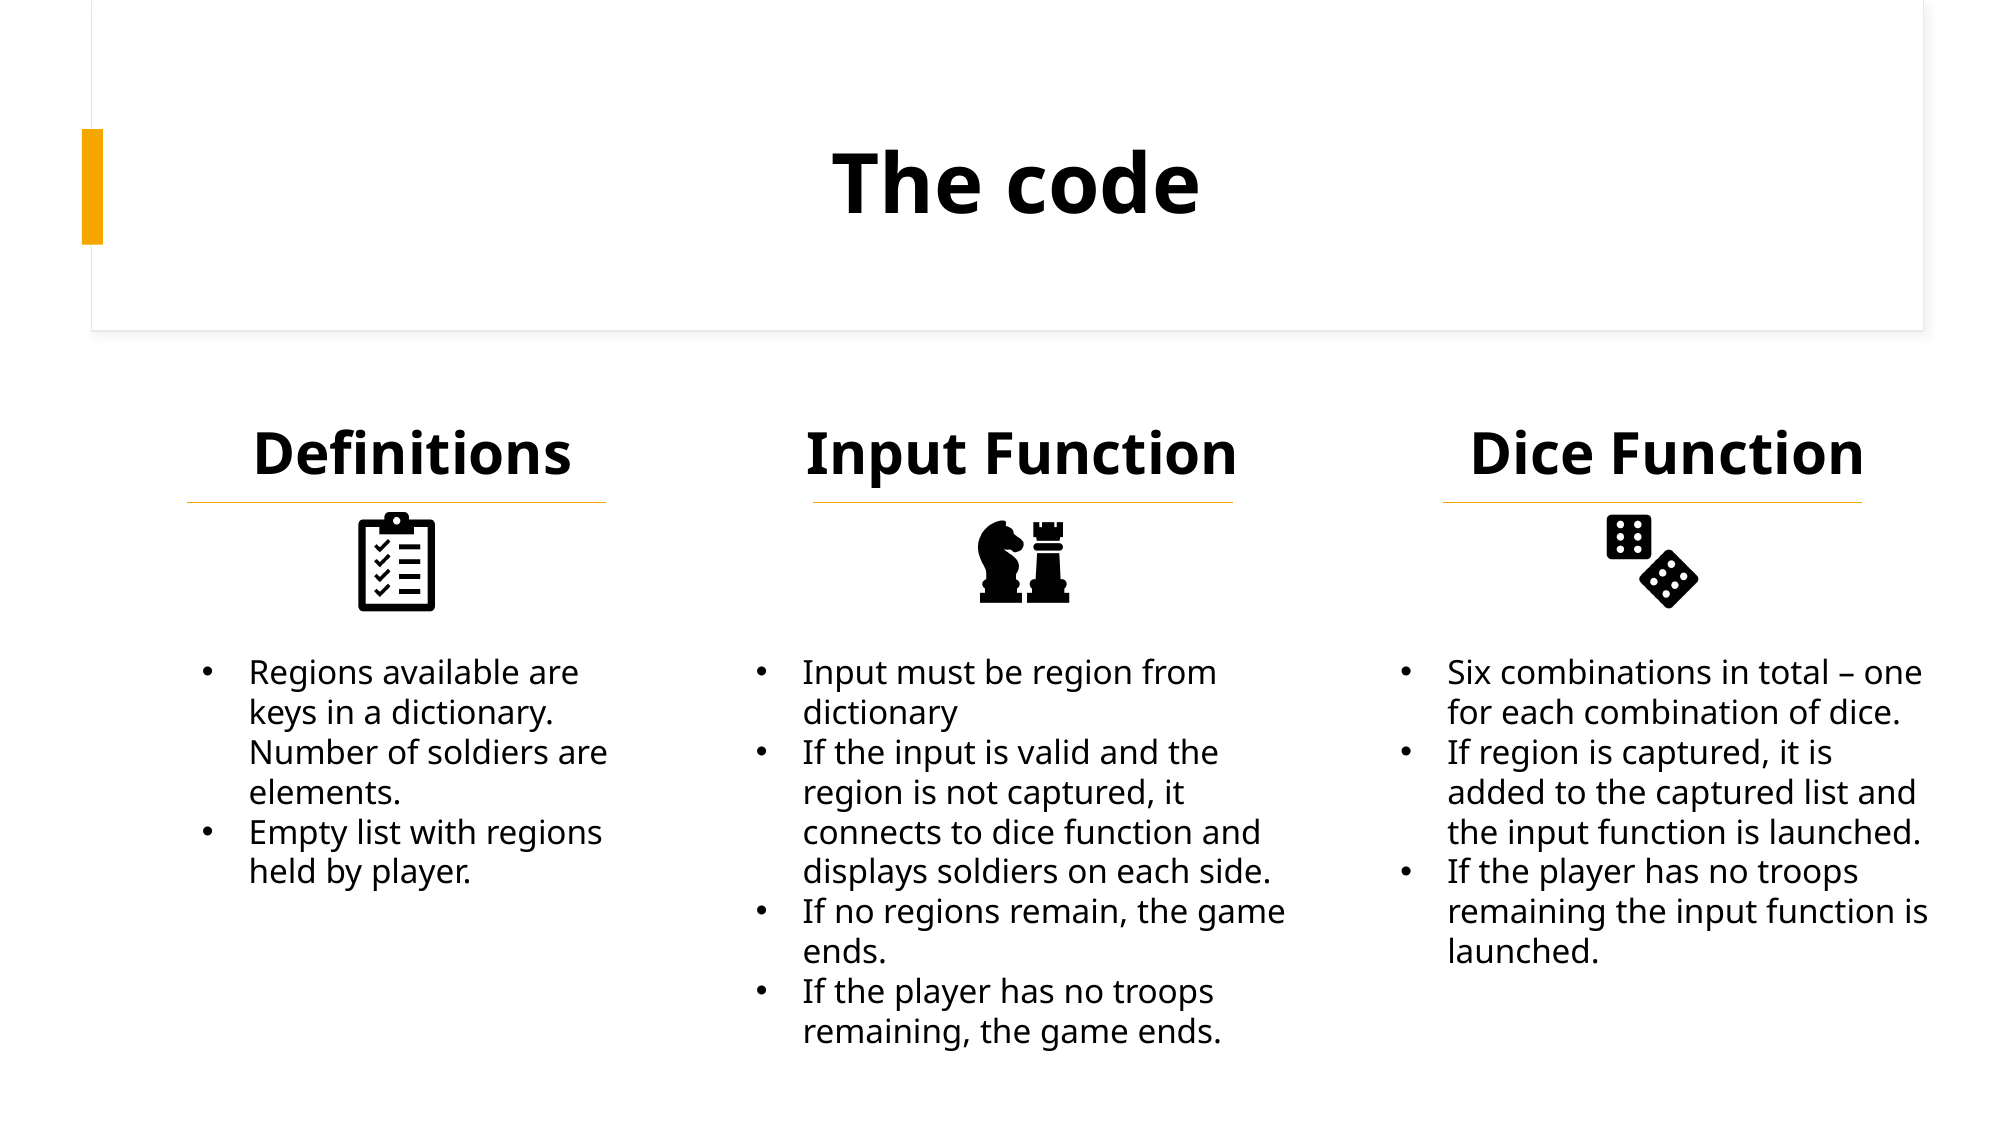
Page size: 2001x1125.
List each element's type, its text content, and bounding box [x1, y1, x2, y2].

text_box Definitions [163, 408, 661, 494]
text_box Input must be region from dictionary If the input is valid and the region is not captured, it connects to dice function and displays soldiers on each side. If no regions remain, the game ends. If the player has no troops remaining, the game ends. [741, 643, 1306, 1058]
picture [1593, 503, 1712, 621]
picture [337, 503, 456, 621]
text_box Regions available are keys in a dictionary. Number of soldiers are elements. Empty list with regions held by player. [187, 643, 661, 938]
text_box Six combinations in total – one for each combination of dice. If region is captured, it is added to the captured list and the input function is launched. If the player has no troops remaining the input function is launched. [1385, 643, 1950, 978]
title The code [183, 90, 1851, 284]
picture [963, 503, 1083, 621]
text_box Input Function [774, 408, 1272, 494]
text_box Dice Function [1419, 408, 1916, 494]
